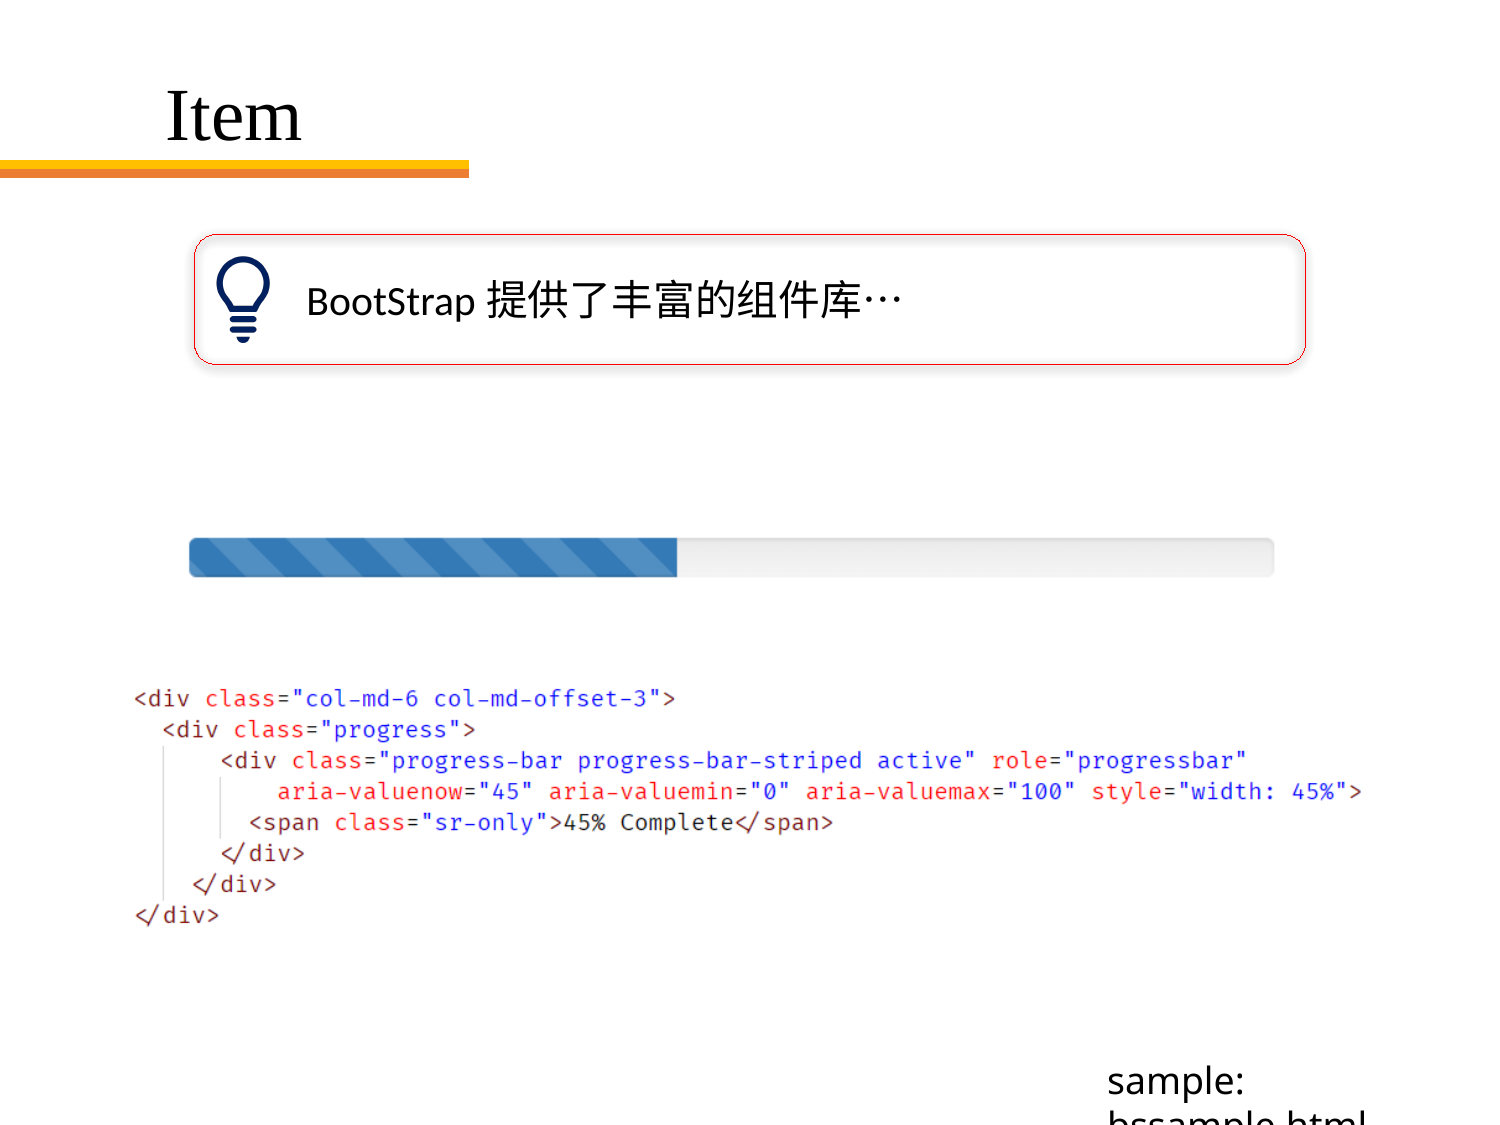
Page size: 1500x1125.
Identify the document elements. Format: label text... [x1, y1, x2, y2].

picture [141, 499, 1359, 626]
text_box [195, 234, 1306, 365]
picture [117, 678, 1383, 933]
title Item [0, 62, 469, 170]
text_box sample: bssample.html [1092, 1049, 1494, 1125]
text_box BootStrap提供了丰富的组件库… [292, 266, 1265, 332]
picture [194, 250, 292, 349]
